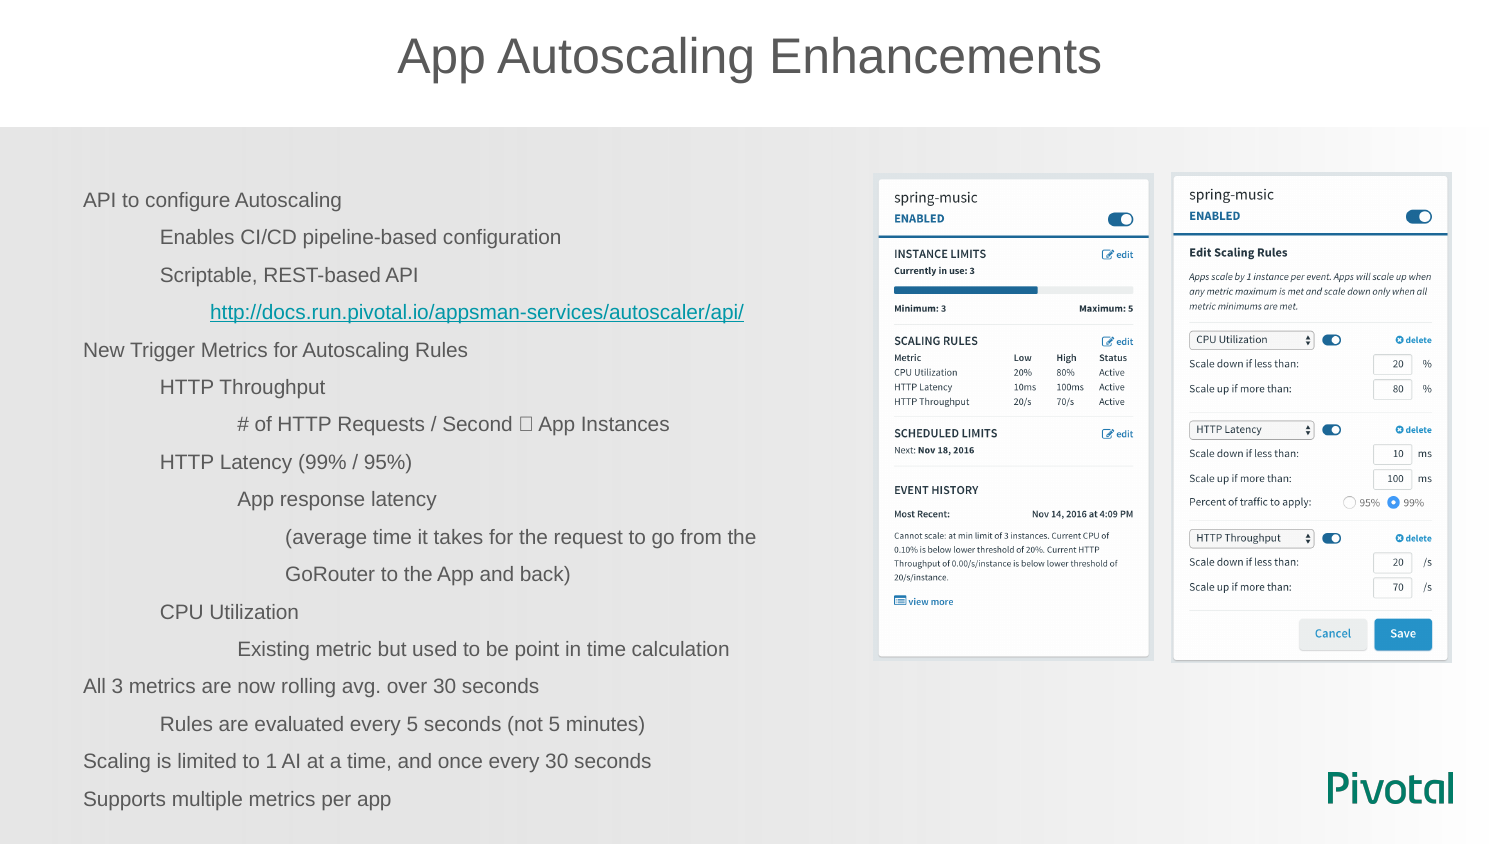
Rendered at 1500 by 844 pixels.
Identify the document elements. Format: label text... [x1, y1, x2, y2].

picture [1328, 772, 1453, 804]
title App Autoscaling Enhancements [60, 15, 1440, 92]
picture [873, 173, 1154, 662]
text_box API to configure Autoscaling Enables CI/CD pipeline-based configuration Scriptable, REST-based API http://docs.run.pivotal.io/appsman-services/autoscaler/api/ New Trigger Metrics for Autoscaling Rules HTTP Throughput # of HTTP Requests / Second ➗ App Instances HTTP Latency (99% / 95%) App response latency (average time it takes for the request to go from the GoRouter to the App and back) CPU Utilization Existing metric but used to be point in time calculation All 3 metrics are now rolling avg. over 30 seconds Rules are evaluated every 5 seconds (not 5 minutes) Scaling is limited to 1 AI at a time, and once every 30 seconds Supports multiple metrics per app [45, 154, 856, 830]
picture [1171, 171, 1452, 663]
